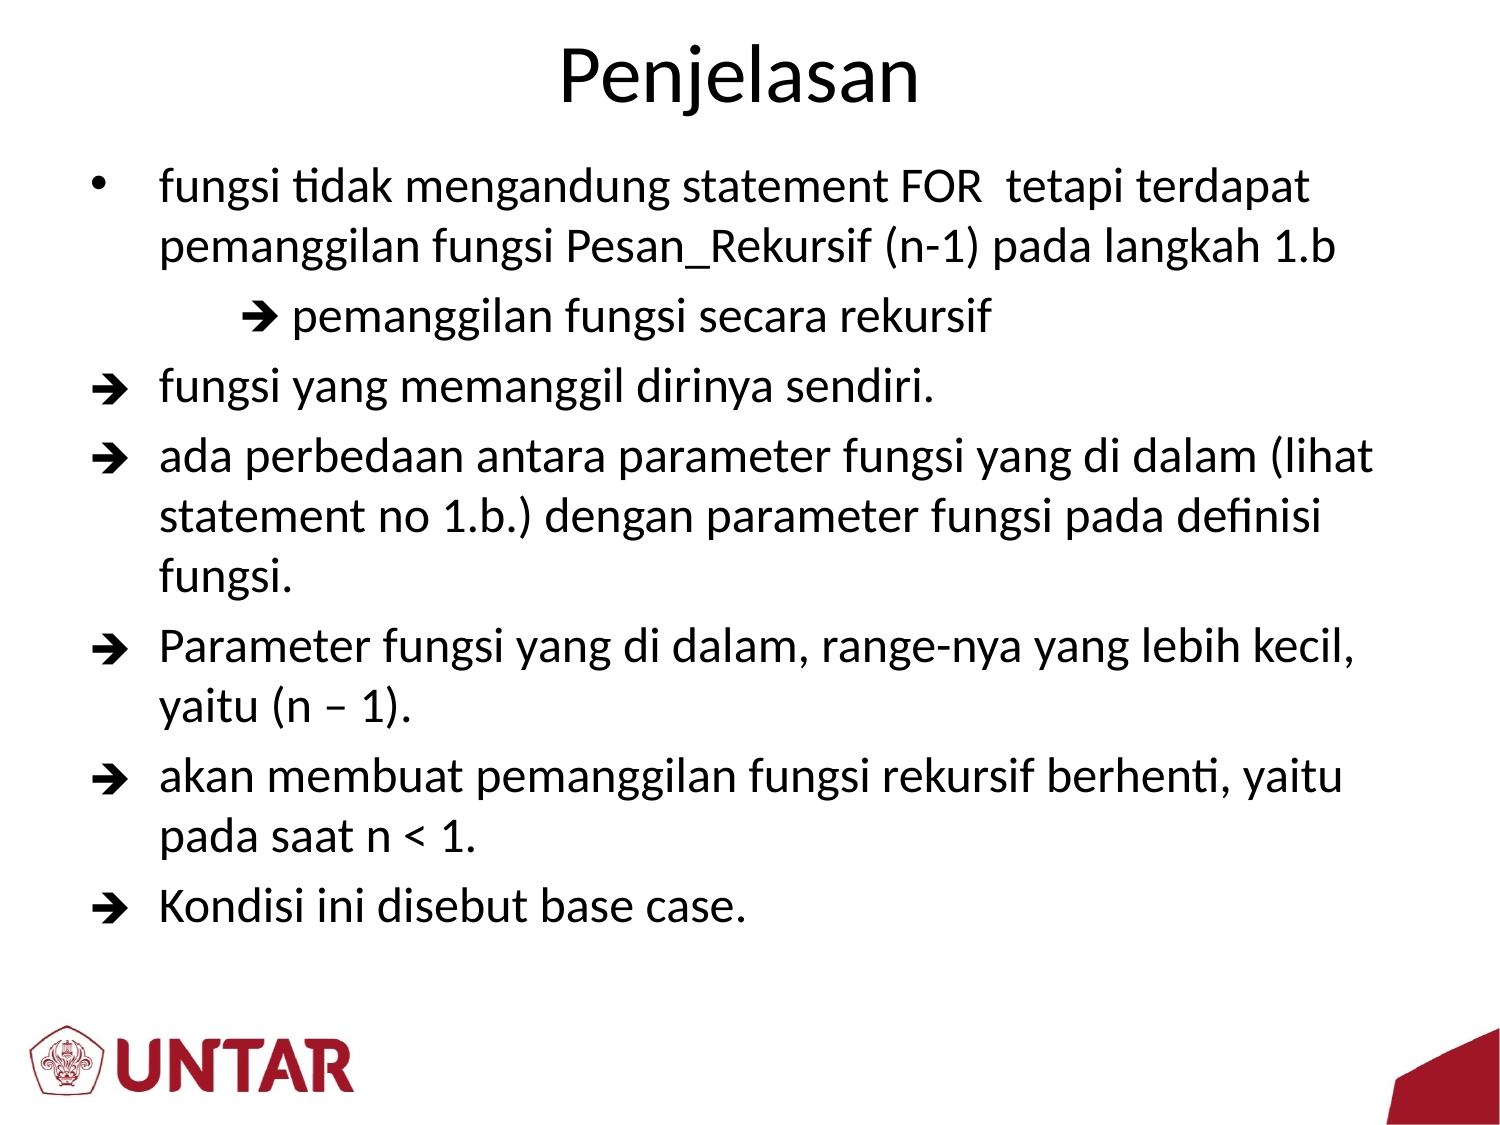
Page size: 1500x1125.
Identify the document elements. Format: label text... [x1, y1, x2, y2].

picture [0, 0, 1500, 1125]
title Penjelasan [75, 45, 1425, 93]
list fungsi tidak mengandung statement FOR tetapi terdapat pemanggilan fungsi Pesan_Rekursif (n-1) pada langkah 1.b 🡺 pemanggilan fungsi secara rekursif fungsi yang memanggil dirinya sendiri. ada perbedaan antara parameter fungsi yang di dalam (lihat statement no 1.b.) dengan parameter fungsi pada definisi fungsi. Parameter fungsi yang di dalam, range-nya yang lebih kecil, yaitu (n – 1). akan membuat pemanggilan fungsi rekursif berhenti, yaitu pada saat n < 1. Kondisi ini disebut base case. [75, 144, 1425, 1005]
